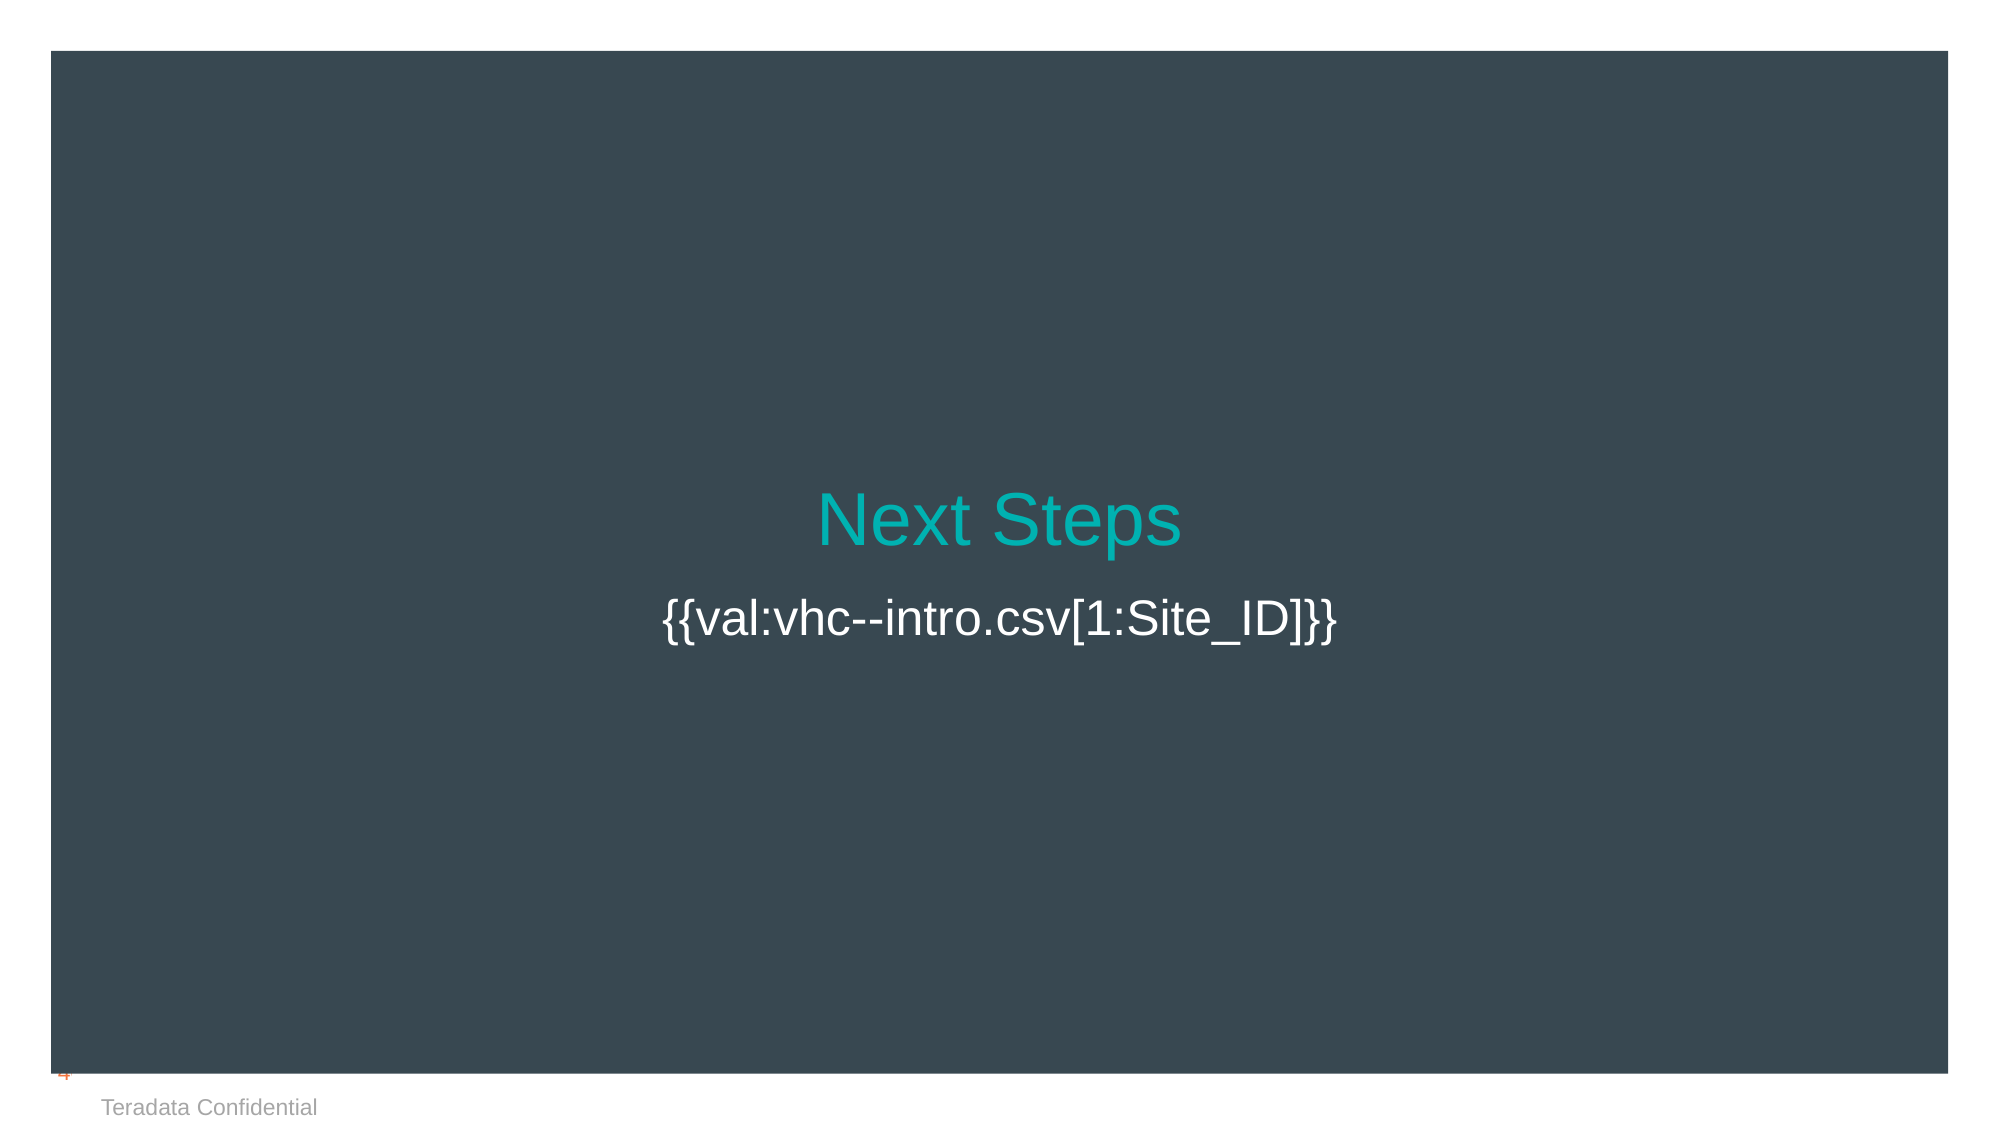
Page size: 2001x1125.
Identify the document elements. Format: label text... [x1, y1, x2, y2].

text_box {{val:vhc--intro.csv[1:Site_ID]}} [499, 578, 1501, 653]
list Next Steps [51, 438, 1949, 592]
